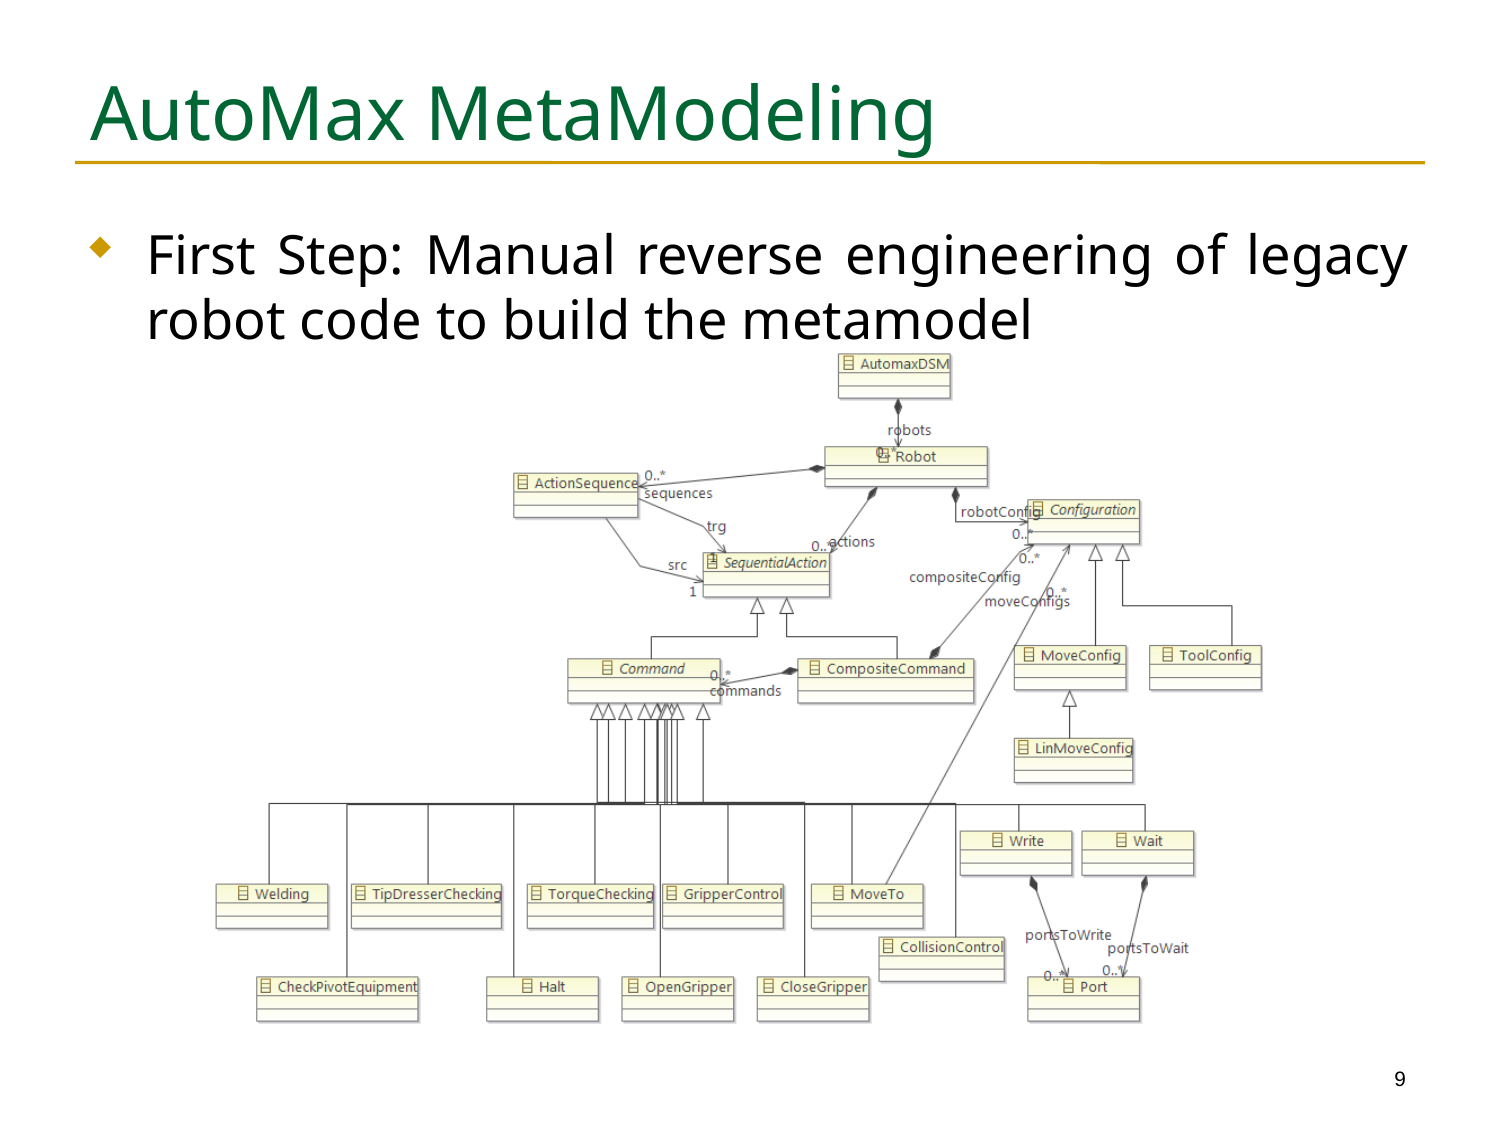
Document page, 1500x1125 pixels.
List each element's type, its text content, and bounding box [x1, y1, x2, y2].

picture [210, 349, 1263, 1026]
title AutoMax MetaModeling [74, 32, 1426, 163]
list First Step: Manual reverse engineering of legacy robot code to build the metamodel [74, 212, 1426, 1006]
slide_number 9 [1379, 1048, 1442, 1099]
